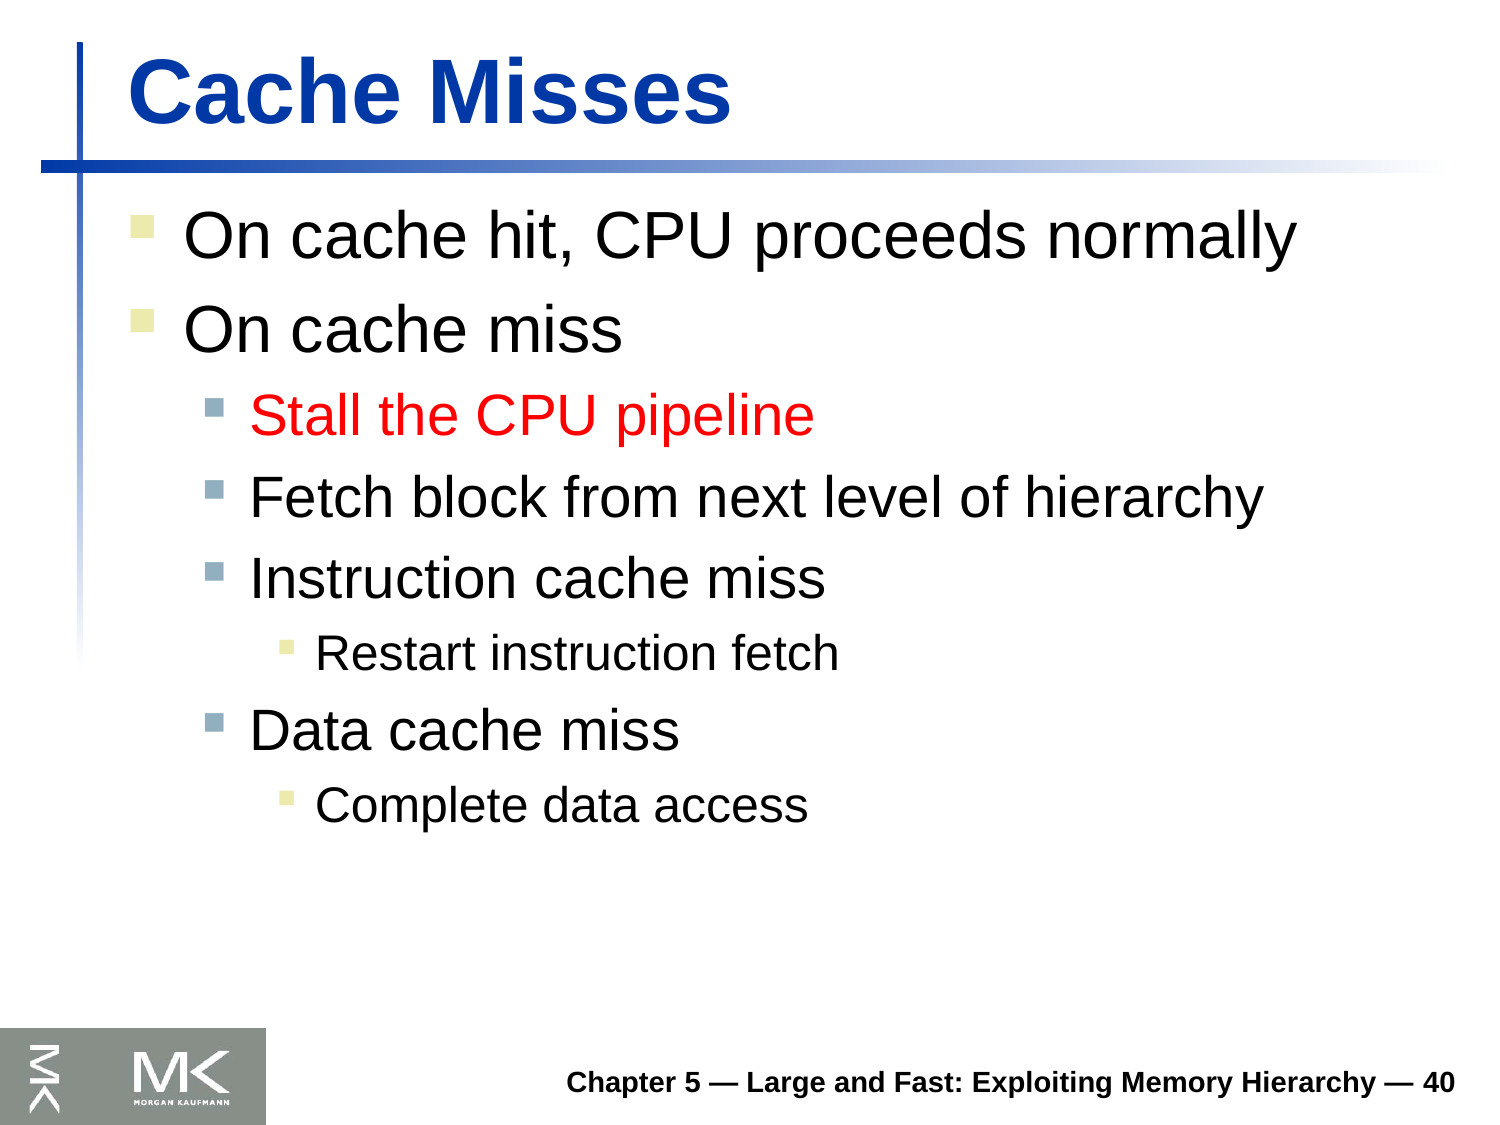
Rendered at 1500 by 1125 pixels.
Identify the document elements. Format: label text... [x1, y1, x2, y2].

footer Chapter 5 — Large and Fast: Exploiting Memory Hierarchy — 40 [277, 1046, 1471, 1106]
title Cache Misses [112, 23, 1468, 149]
picture [0, 1028, 266, 1125]
list On cache hit, CPU proceeds normally On cache miss Stall the CPU pipeline Fetch block from next level of hierarchy Instruction cache miss Restart instruction fetch Data cache miss Complete data access [112, 184, 1469, 1024]
